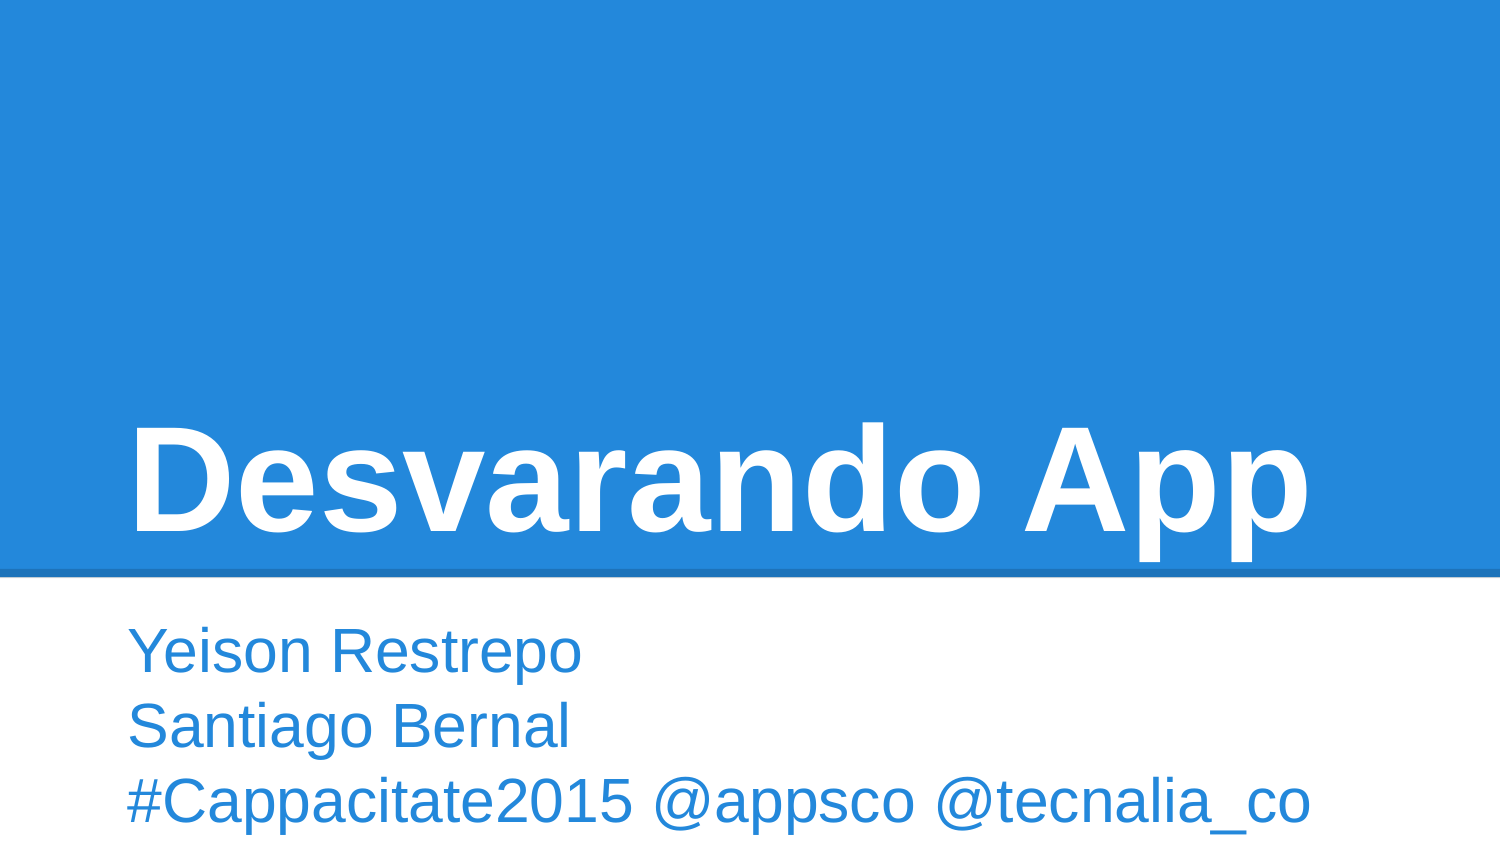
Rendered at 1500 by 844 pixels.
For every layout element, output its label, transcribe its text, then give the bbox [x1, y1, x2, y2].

title Desvarando App [112, 306, 1388, 577]
subtitle Yeison Restrepo Santiago Bernal #Cappacitate2015 @appsco @tecnalia_co [112, 594, 1388, 722]
